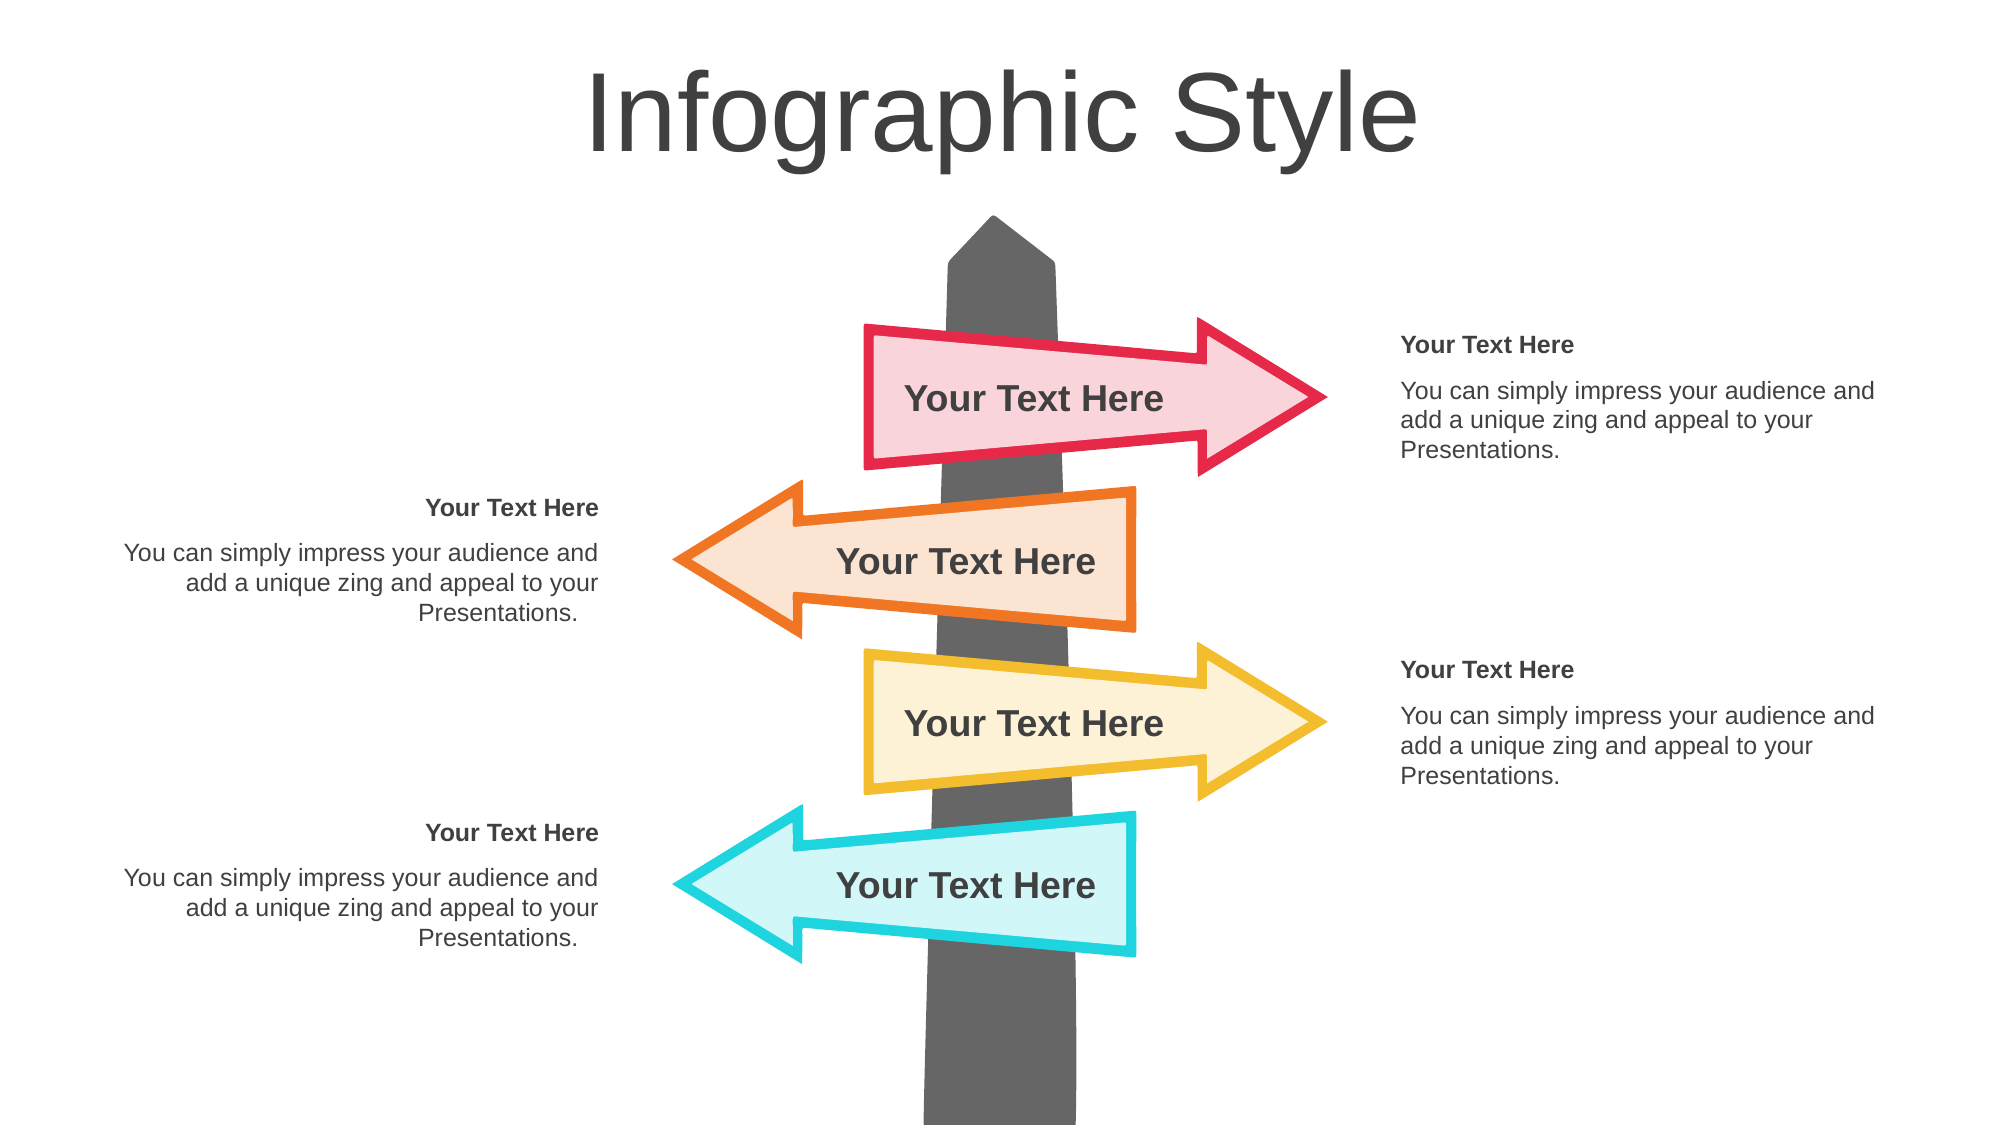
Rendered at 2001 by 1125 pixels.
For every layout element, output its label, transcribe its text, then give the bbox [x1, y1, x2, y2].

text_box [107, 808, 615, 961]
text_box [672, 479, 1137, 640]
text_box [946, 215, 1058, 317]
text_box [1385, 646, 1892, 798]
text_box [672, 804, 1137, 965]
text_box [863, 641, 1328, 802]
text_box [863, 317, 1328, 478]
list Infographic Style [53, 55, 1952, 175]
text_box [1385, 321, 1892, 473]
text_box [923, 965, 1077, 1125]
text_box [107, 483, 615, 636]
